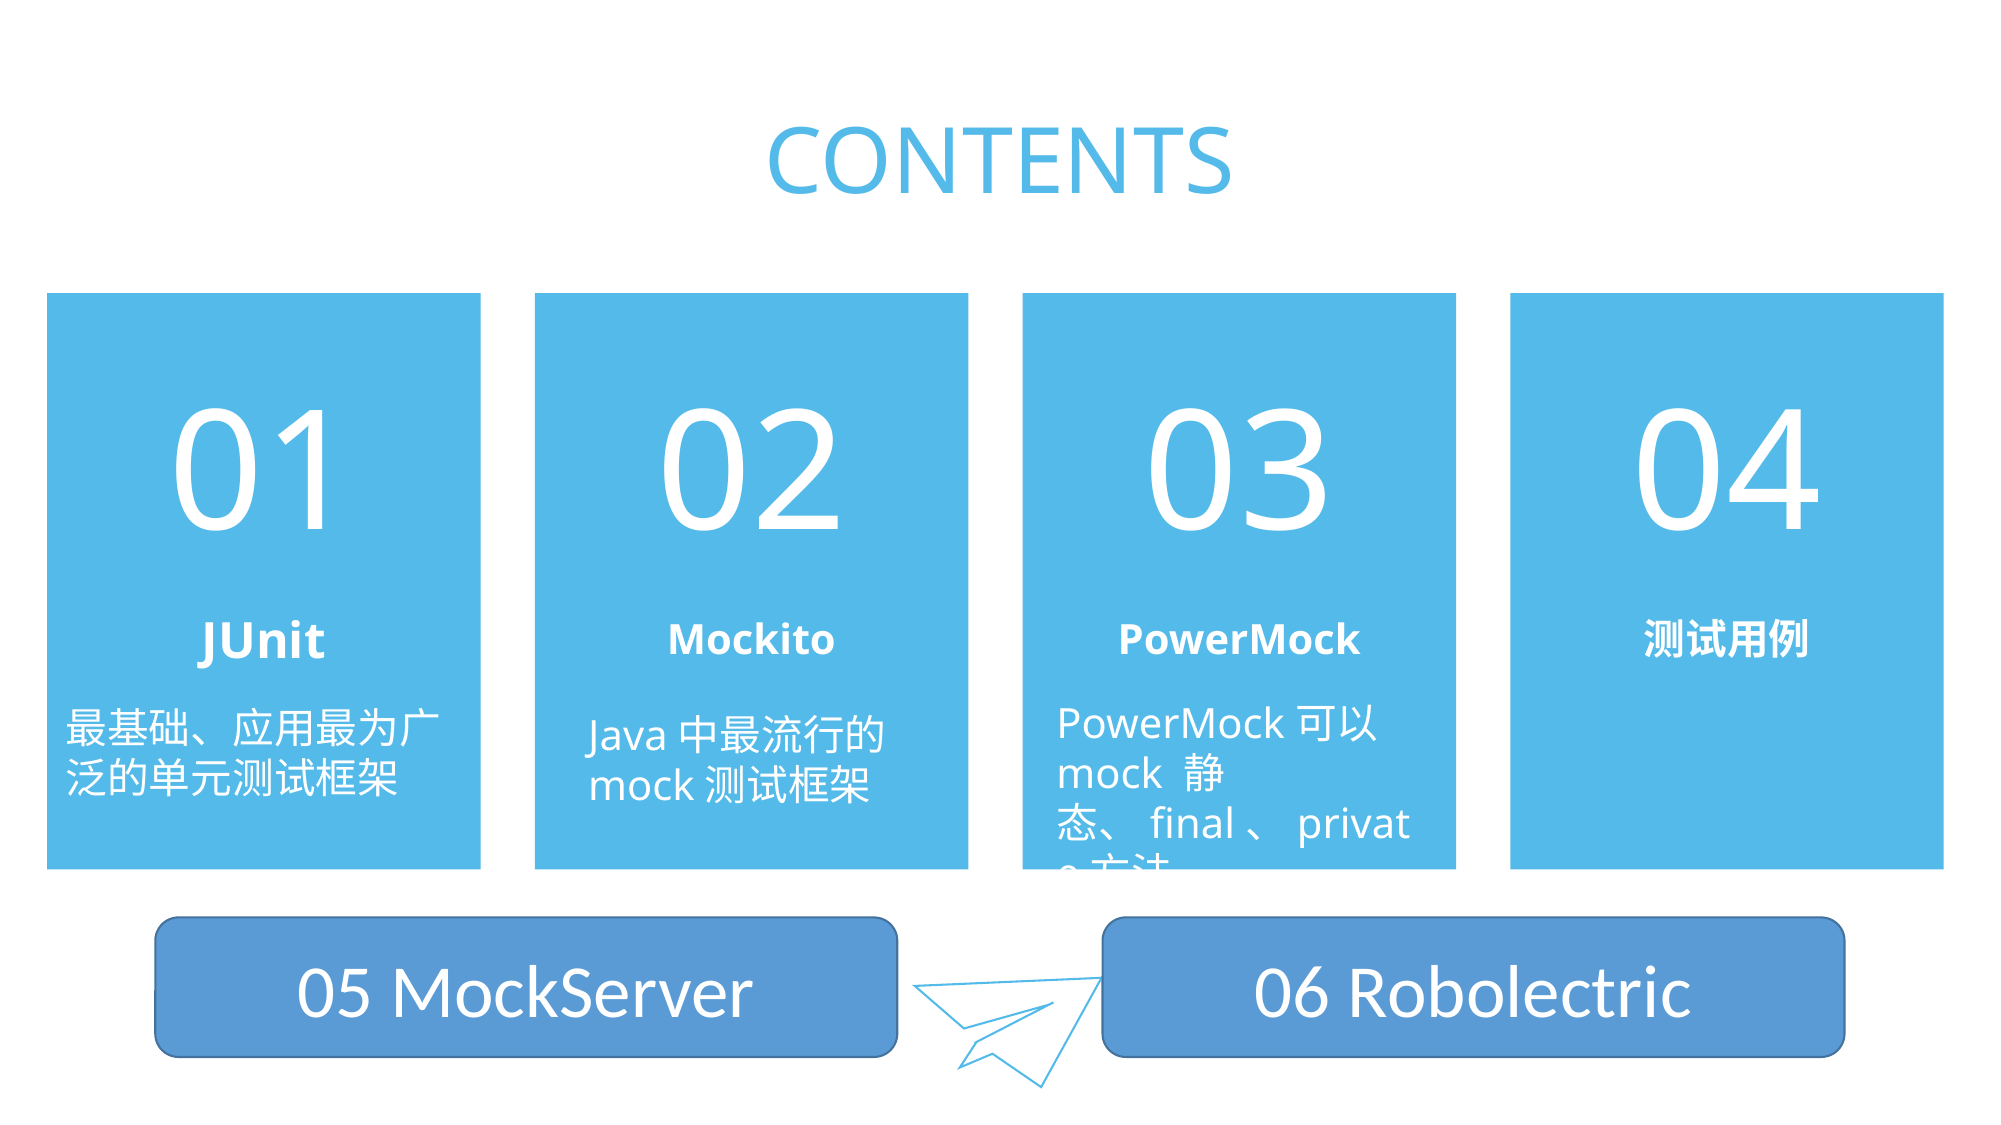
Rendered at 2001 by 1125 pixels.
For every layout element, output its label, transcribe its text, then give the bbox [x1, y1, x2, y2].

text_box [50, 354, 478, 741]
text_box CONTENTS [749, 39, 1251, 220]
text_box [1513, 354, 1941, 741]
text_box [1099, 354, 1380, 671]
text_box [538, 354, 965, 741]
text_box [534, 292, 969, 870]
text_box [1022, 292, 1457, 870]
text_box PowerMock可以mock 静态、final、private方法 [1041, 688, 1427, 904]
text_box 05 MockServer [154, 916, 899, 1059]
text_box 06 Robolectric [1101, 916, 1846, 1059]
text_box [46, 292, 482, 870]
text_box [912, 976, 1101, 1089]
text_box 最基础、应用最为广泛的单元测试框架 [50, 741, 478, 810]
text_box Java中最流行的 mock测试框架 [573, 741, 965, 817]
text_box [1509, 292, 1945, 870]
